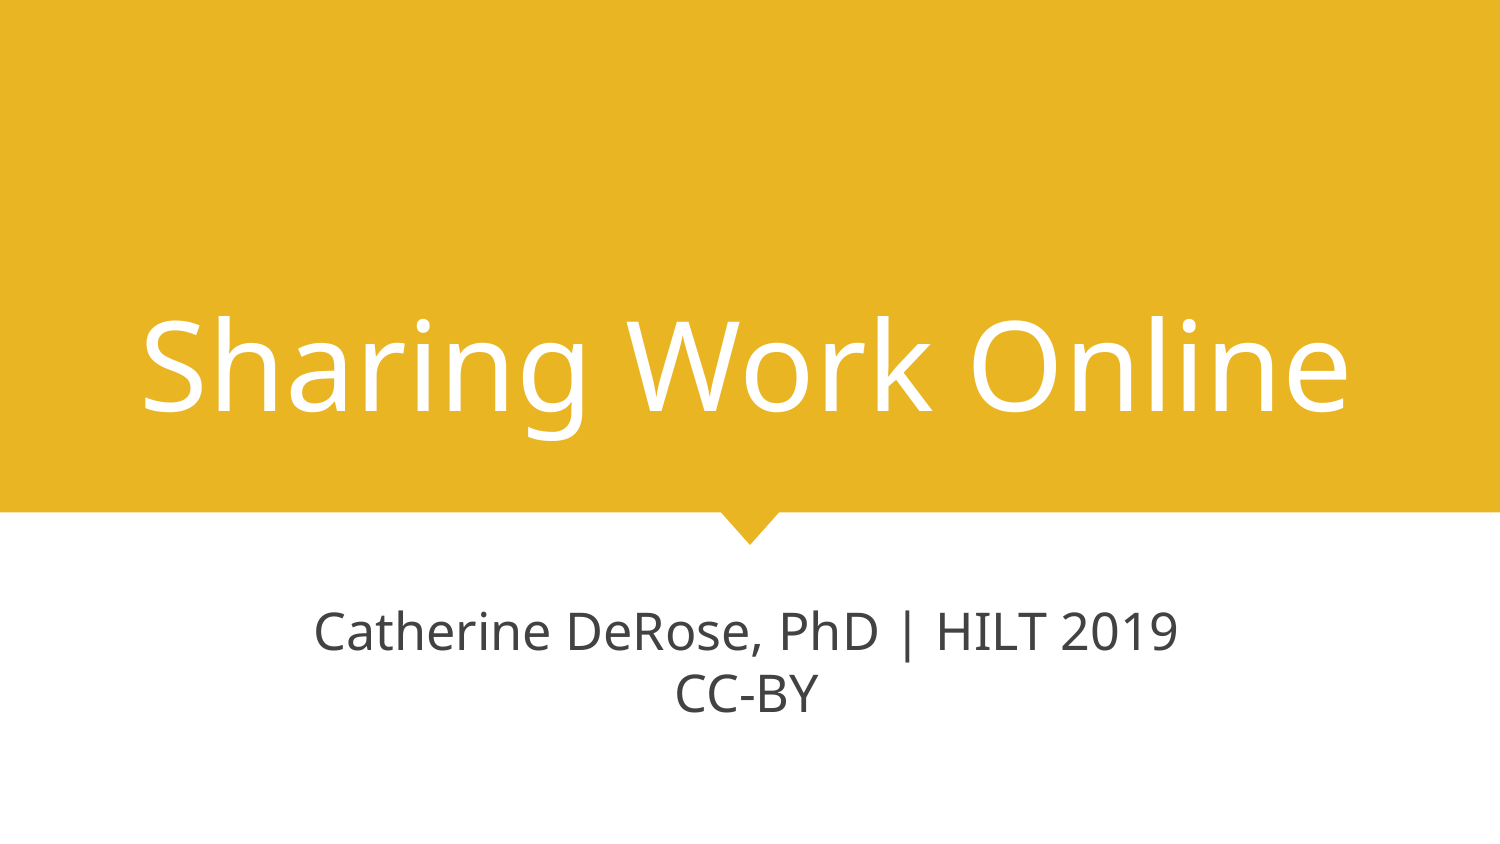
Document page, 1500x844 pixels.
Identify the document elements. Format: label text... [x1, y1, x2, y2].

title Sharing Work Online [67, 105, 1427, 452]
subtitle Catherine DeRose, PhD | HILT 2019 CC-BY [67, 557, 1427, 765]
